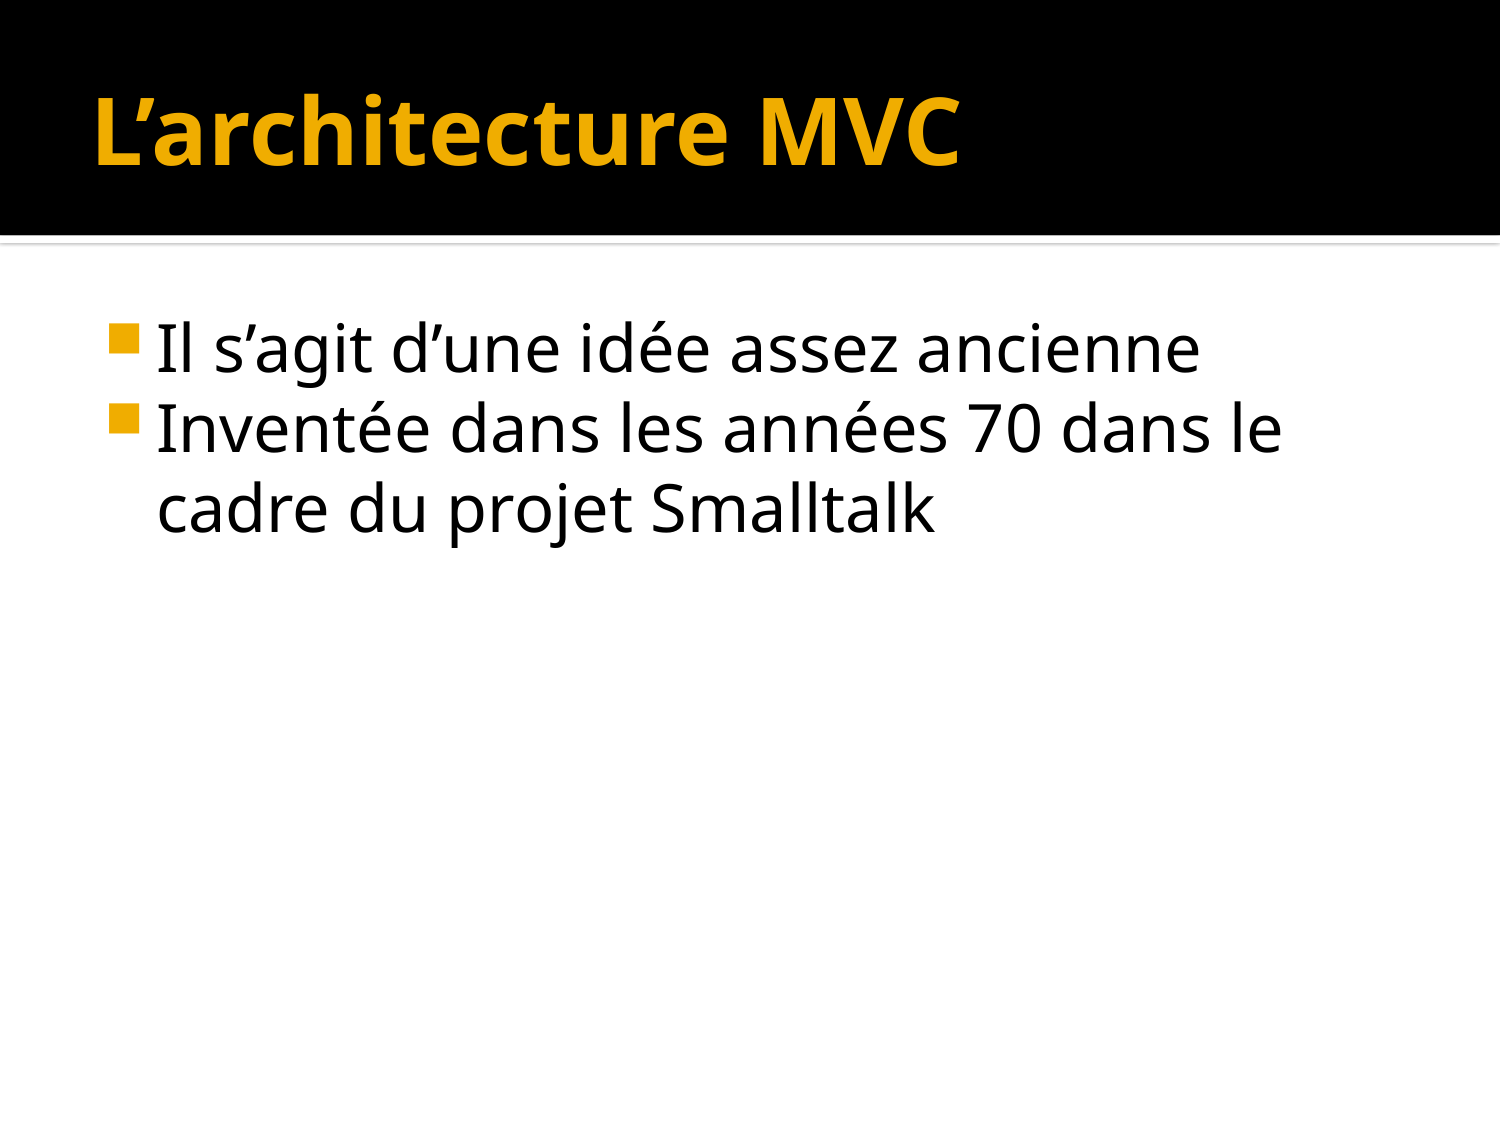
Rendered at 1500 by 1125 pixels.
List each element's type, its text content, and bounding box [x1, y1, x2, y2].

title L’architecture MVC [75, 25, 1425, 231]
list Il s’agit d’une idée assez ancienne Inventée dans les années 70 dans le cadre du projet Smalltalk [75, 291, 1425, 1050]
